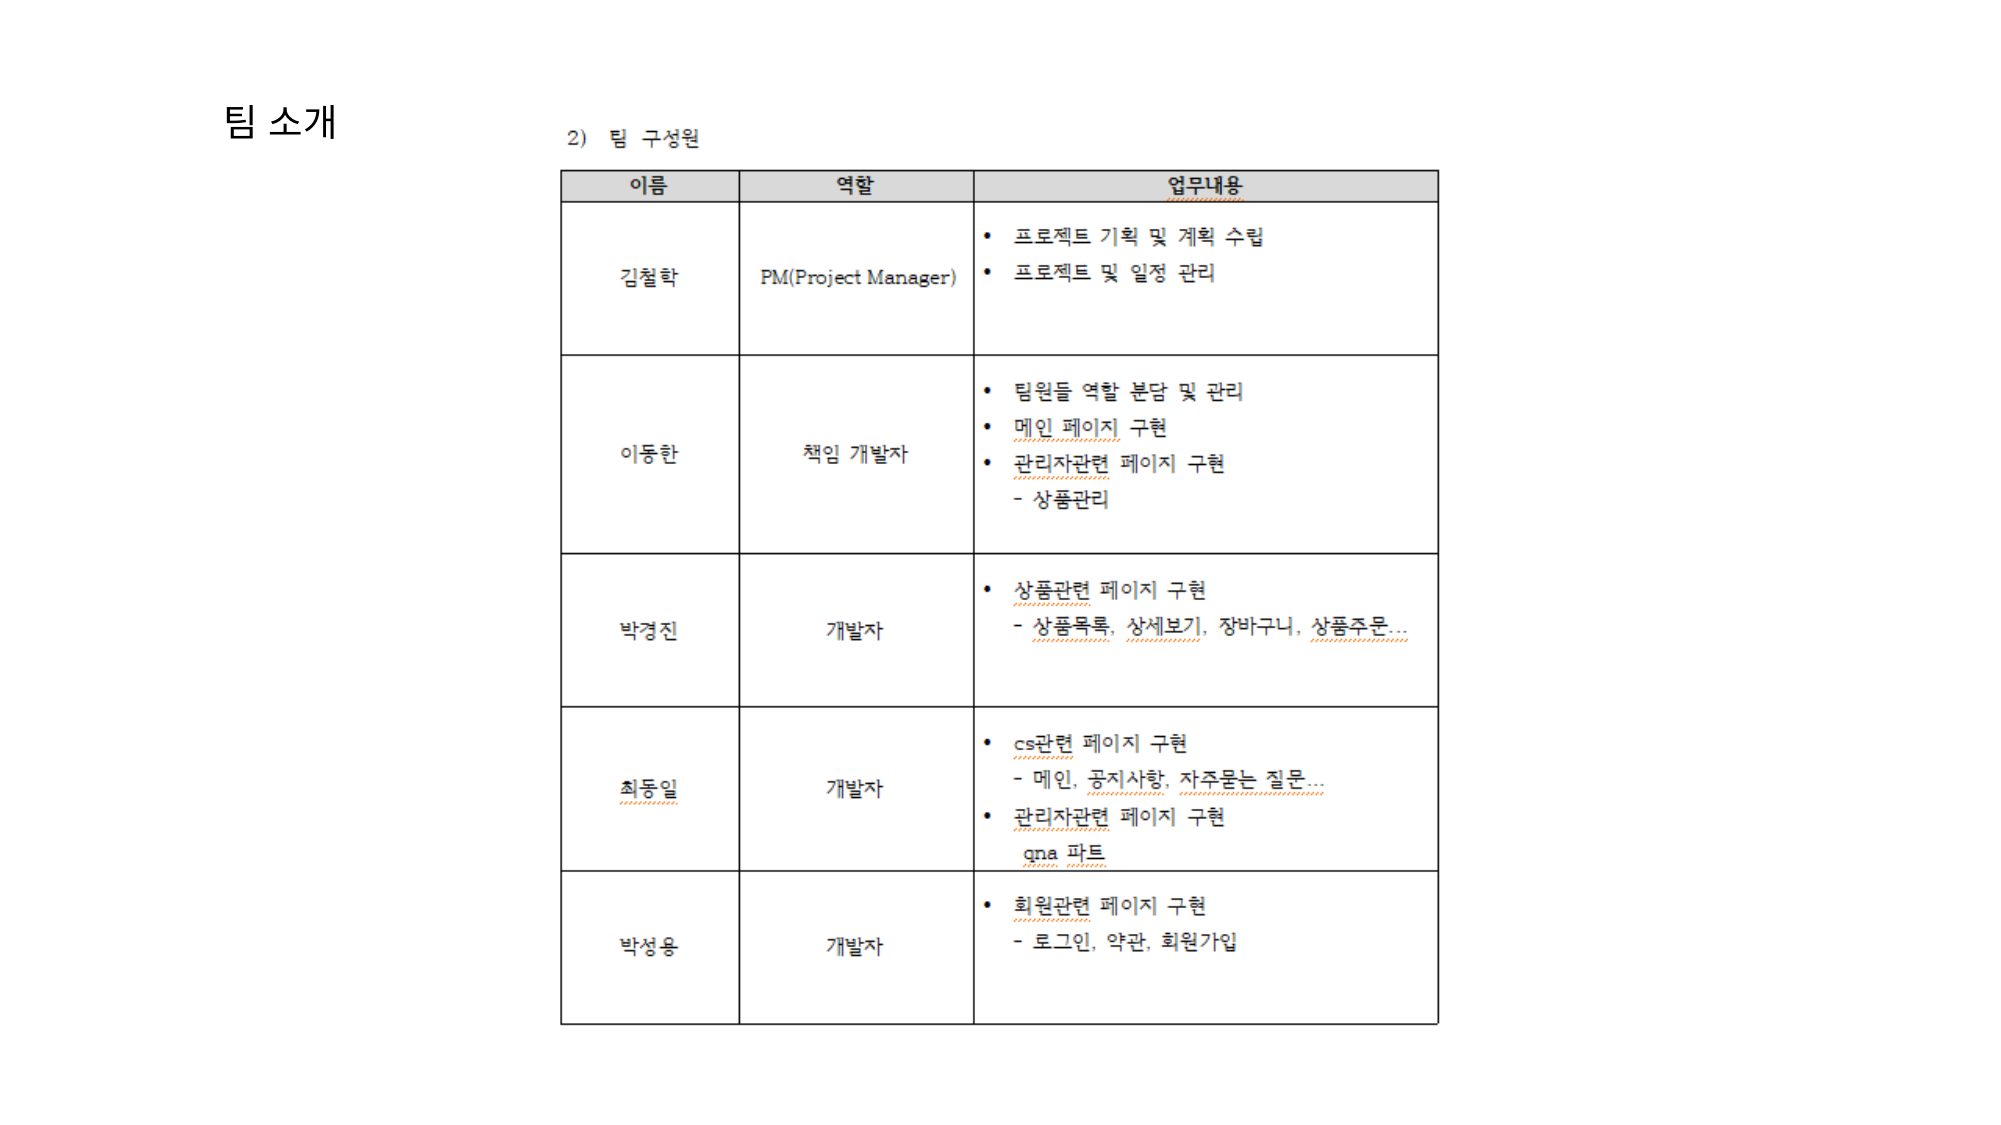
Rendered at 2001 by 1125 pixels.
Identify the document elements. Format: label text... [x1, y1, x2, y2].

picture [545, 81, 1455, 1044]
text_box 팀 소개 [208, 92, 545, 152]
